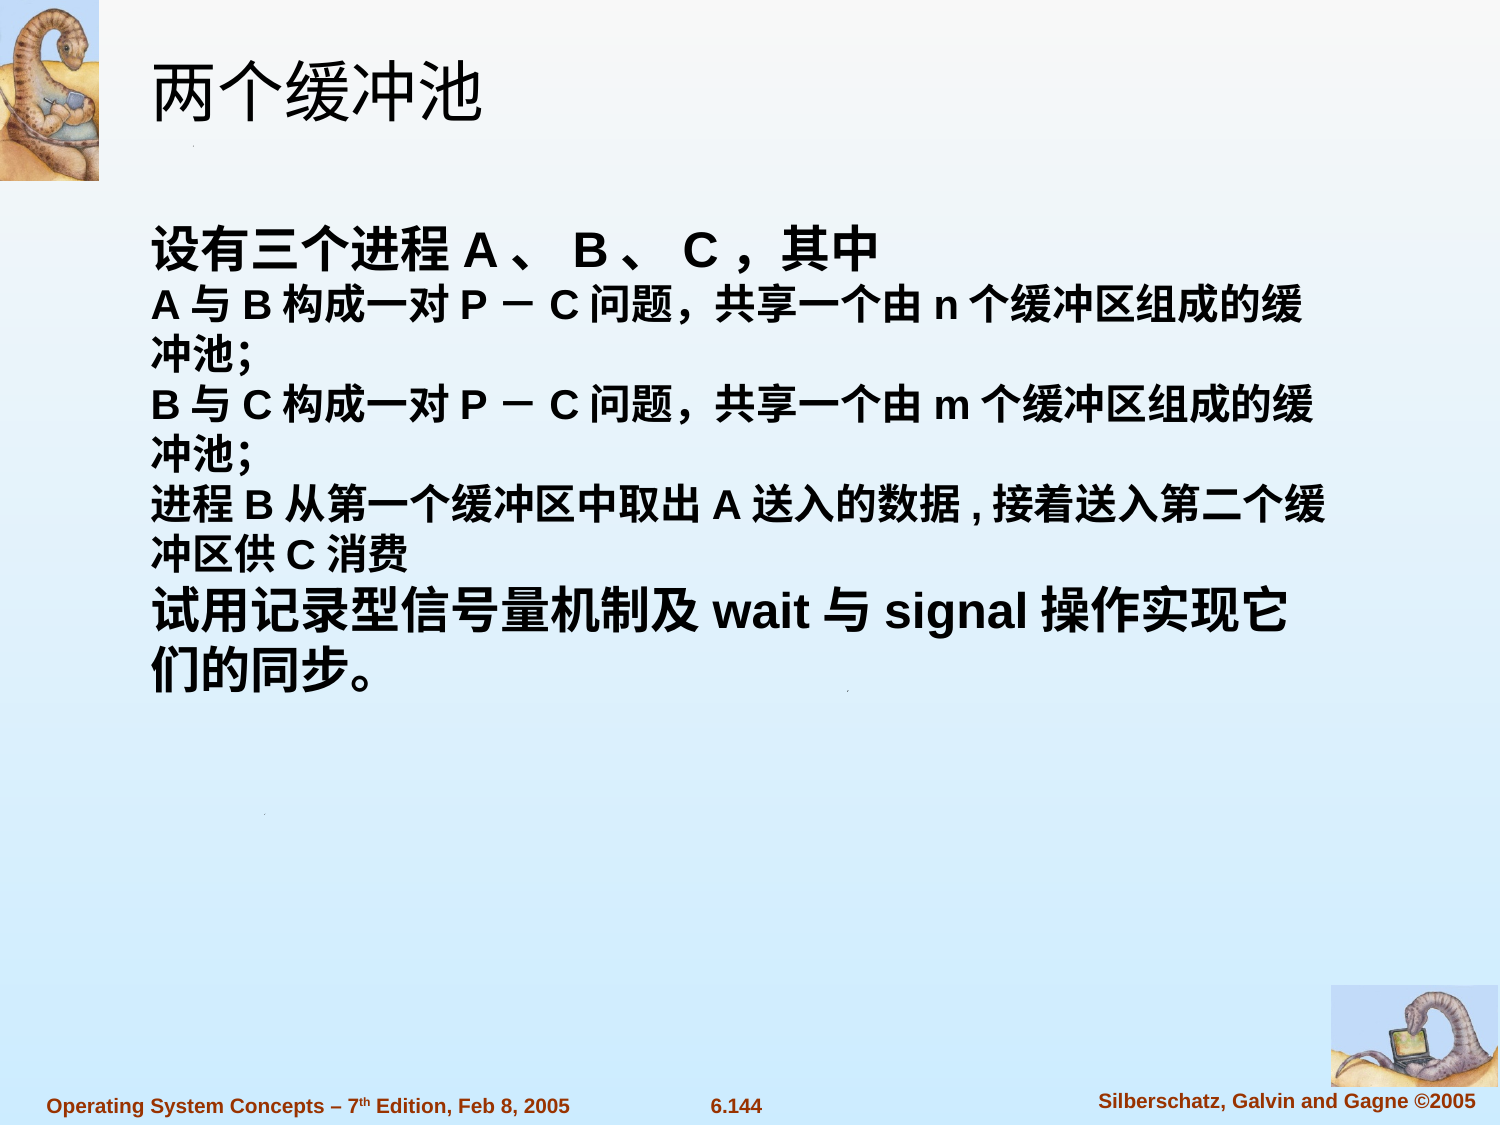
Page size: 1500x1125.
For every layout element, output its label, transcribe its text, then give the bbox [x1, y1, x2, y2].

title 两个缓冲池 [135, 37, 1370, 138]
picture [1331, 985, 1498, 1087]
list 设有三个进程A、B、C，其中 A与B构成一对P－C问题，共享一个由n个缓冲区组成的缓冲池； B与C构成一对P－C问题，共享一个由m个缓冲区组成的缓冲池； 进程B从第一个缓冲区中取出A送入的数据,接着送入第二个缓冲区供C消费 试用记录型信号量机制及wait与signal操作实现它们的同步。 [135, 210, 1342, 946]
picture [0, 0, 99, 181]
